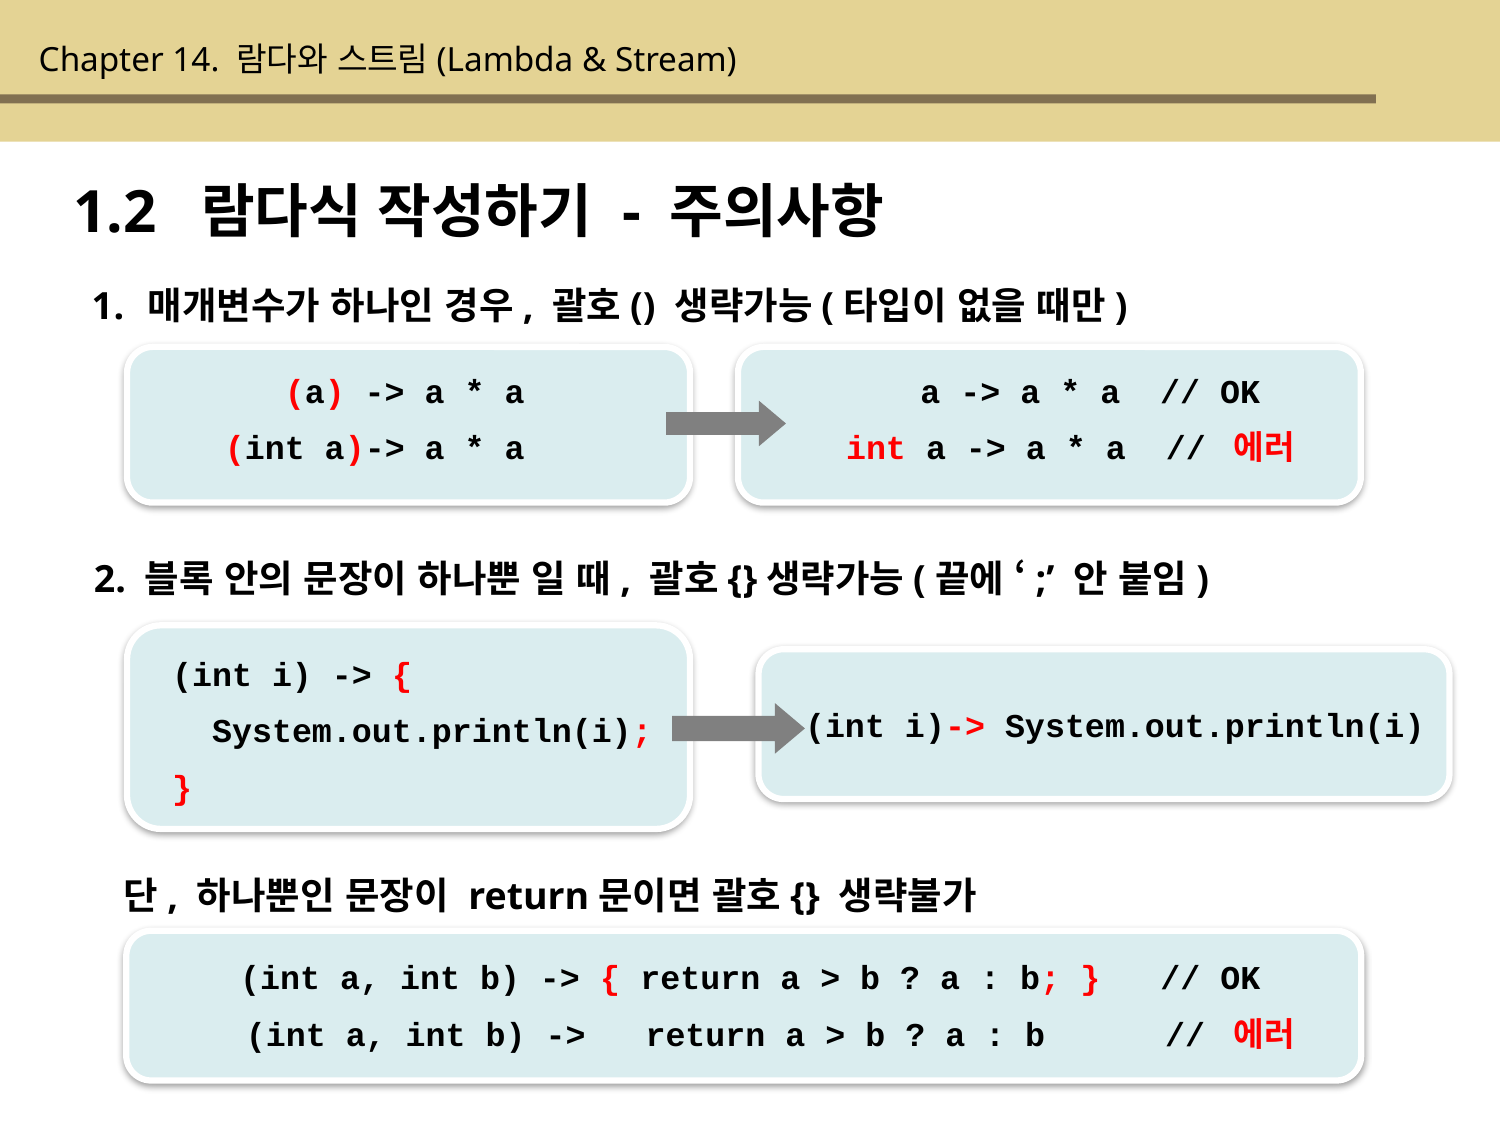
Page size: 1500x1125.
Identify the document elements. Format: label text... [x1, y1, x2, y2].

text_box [126, 625, 691, 830]
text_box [671, 648, 1463, 800]
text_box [126, 346, 664, 503]
text_box [0, 94, 1376, 104]
text_box [0, 0, 1500, 142]
text_box 단, 하나뿐인 문장이 return문이면 괄호{} 생략불가 [109, 864, 1271, 924]
text_box 1.2 람다식 작성하기 - 주의사항 [58, 166, 1465, 252]
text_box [126, 930, 1374, 1125]
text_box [665, 346, 1368, 503]
text_box Chapter 14. 람다와 스트림(Lambda & Stream) [23, 30, 957, 86]
text_box 2. 블록 안의 문장이 하나뿐 일 때, 괄호{}생략가능(끝에 ‘;’ 안 붙임) [79, 547, 1491, 608]
text_box 매개변수가 하나인 경우, 괄호() 생략가능(타입이 없을 때만) [76, 274, 1489, 335]
